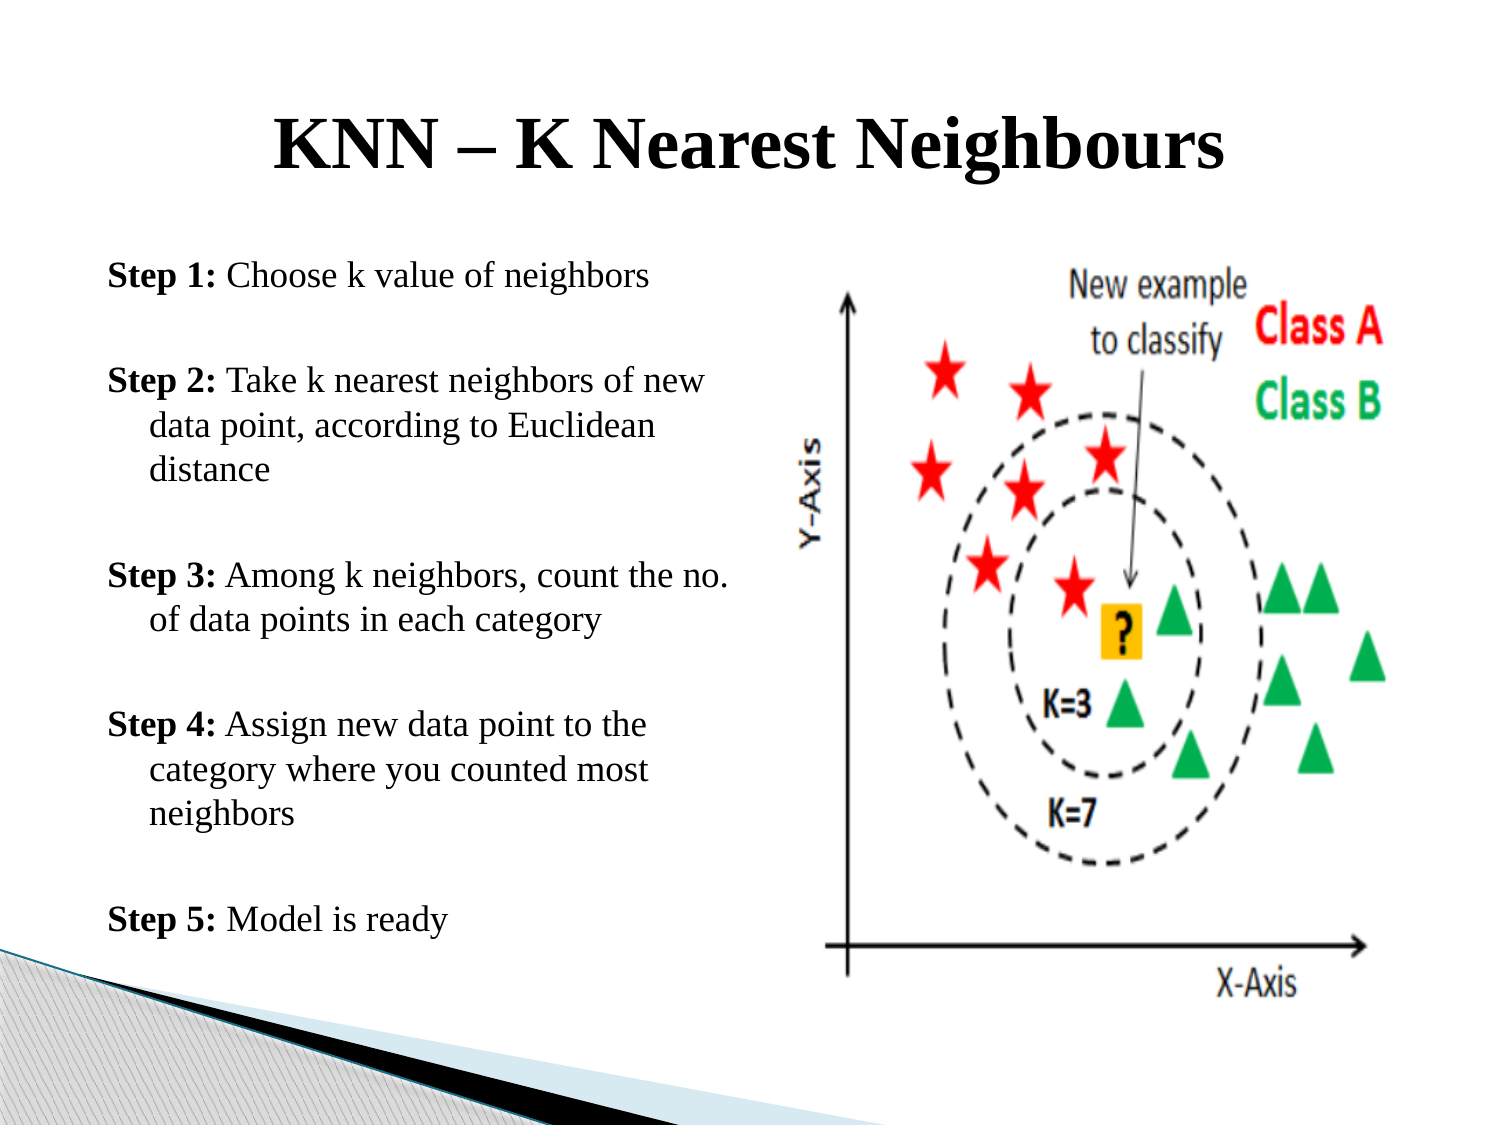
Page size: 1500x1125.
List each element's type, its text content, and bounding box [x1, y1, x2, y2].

picture [762, 249, 1427, 1038]
list Step 1: Choose k value of neighbors Step 2: Take k nearest neighbors of new data point, according to Euclidean distance Step 3: Among k neighbors, count the no. of data points in each category Step 4: Assign new data point to the category where you counted most neighbors Step 5: Model is ready [75, 243, 775, 950]
title KNN – K Nearest Neighbours [75, 45, 1425, 233]
